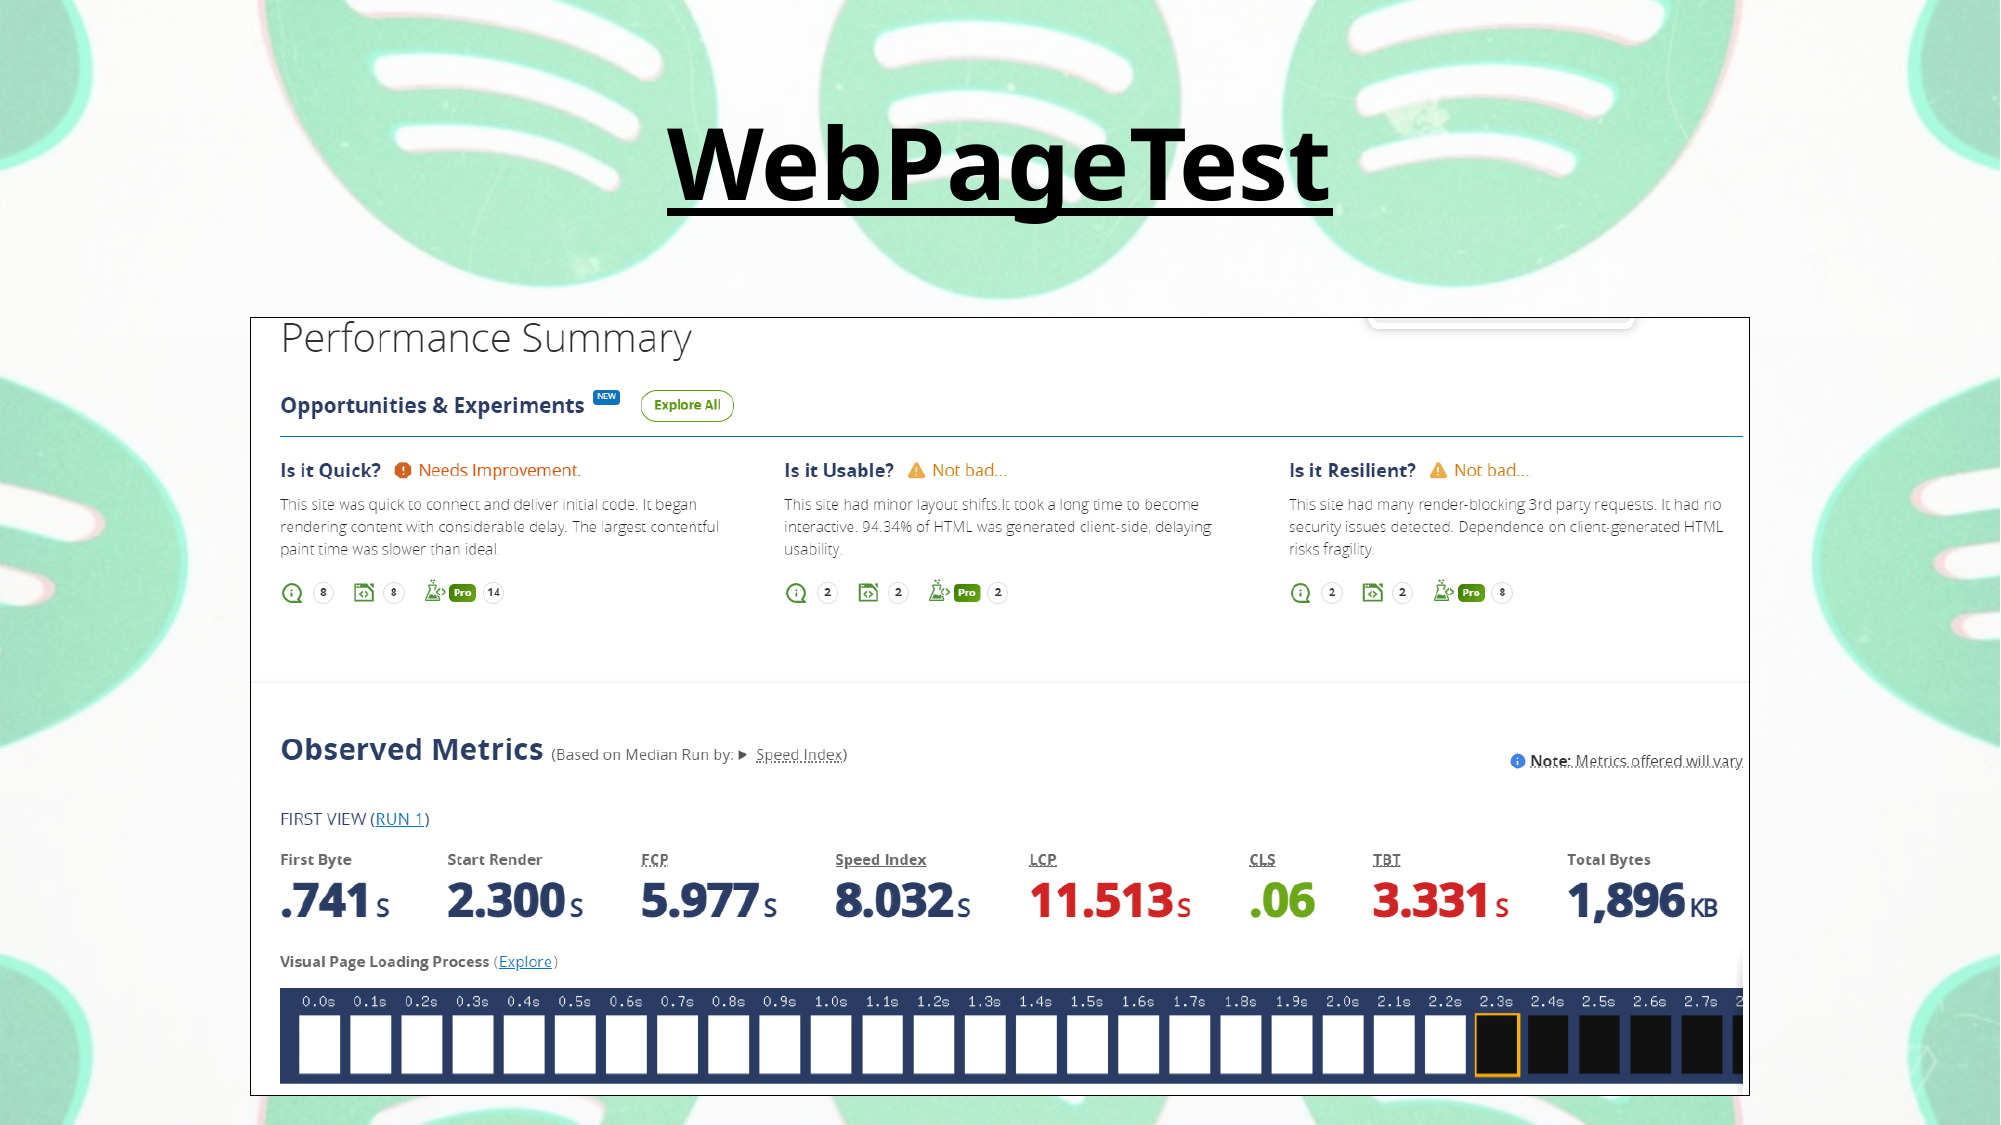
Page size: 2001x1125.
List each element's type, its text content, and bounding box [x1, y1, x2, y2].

title WebPageTest [137, 59, 1863, 278]
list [250, 317, 1750, 1096]
